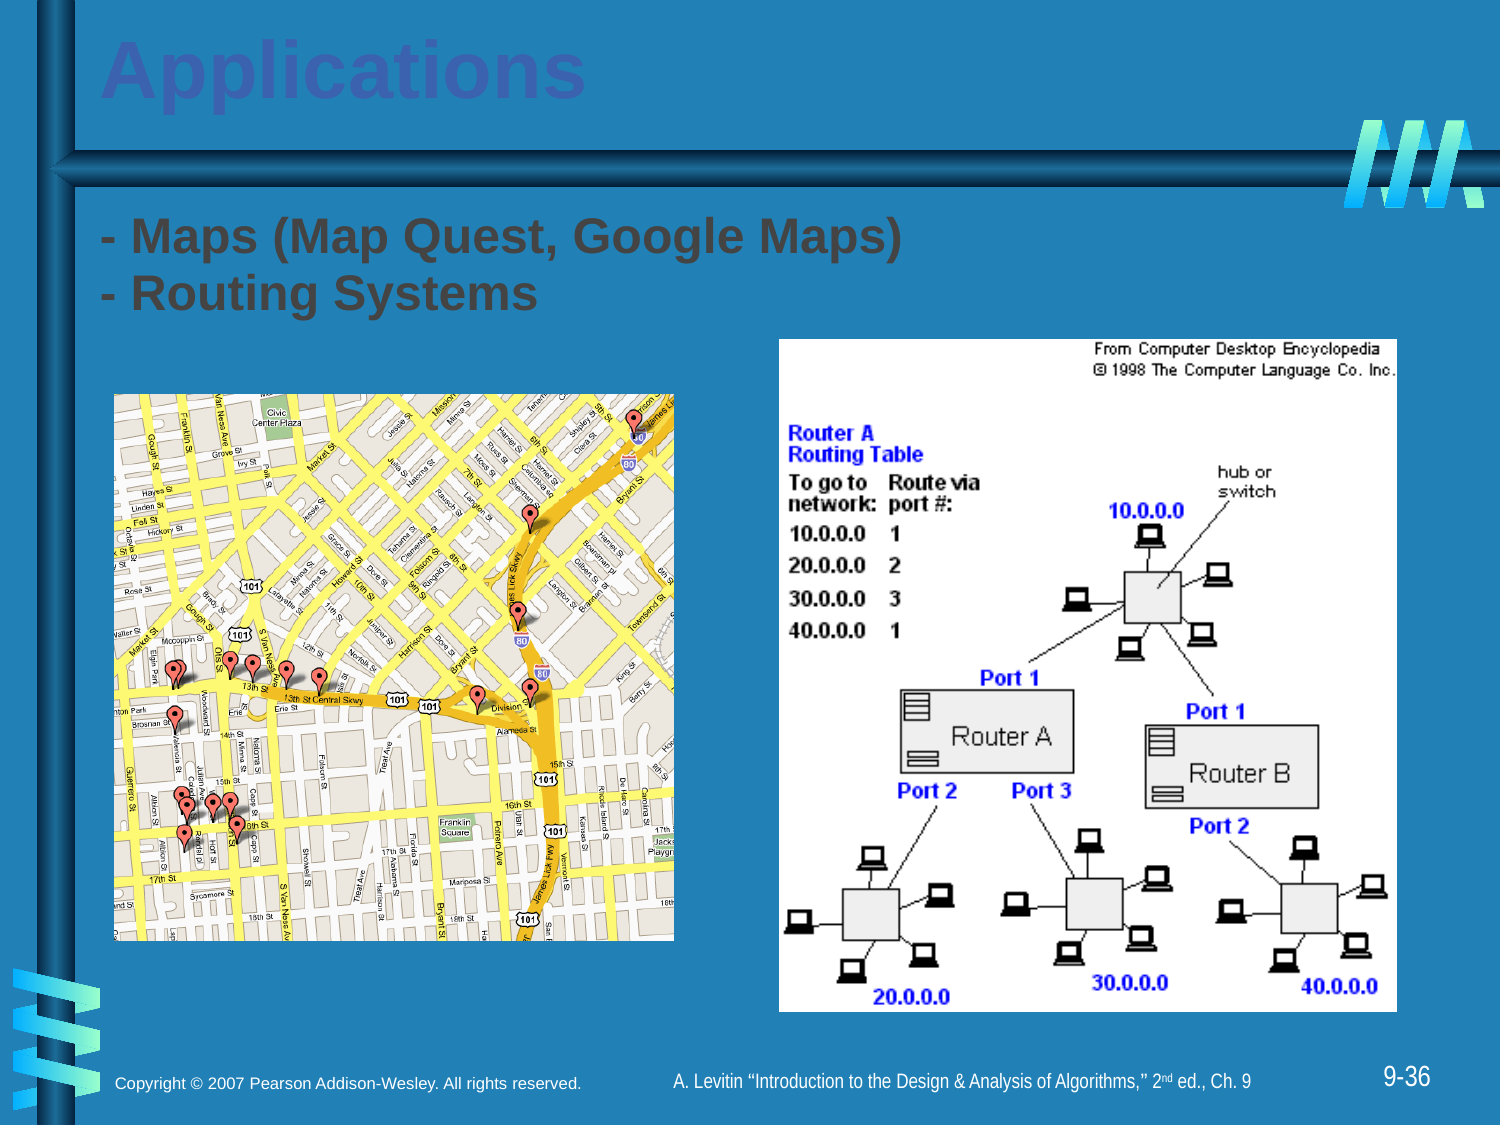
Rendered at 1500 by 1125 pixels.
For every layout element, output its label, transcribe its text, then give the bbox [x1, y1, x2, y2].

picture [779, 339, 1397, 1012]
list - Maps (Map Quest, Google Maps) - Routing Systems [99, 207, 1463, 1013]
picture [114, 394, 674, 941]
title Applications [99, 24, 1475, 138]
